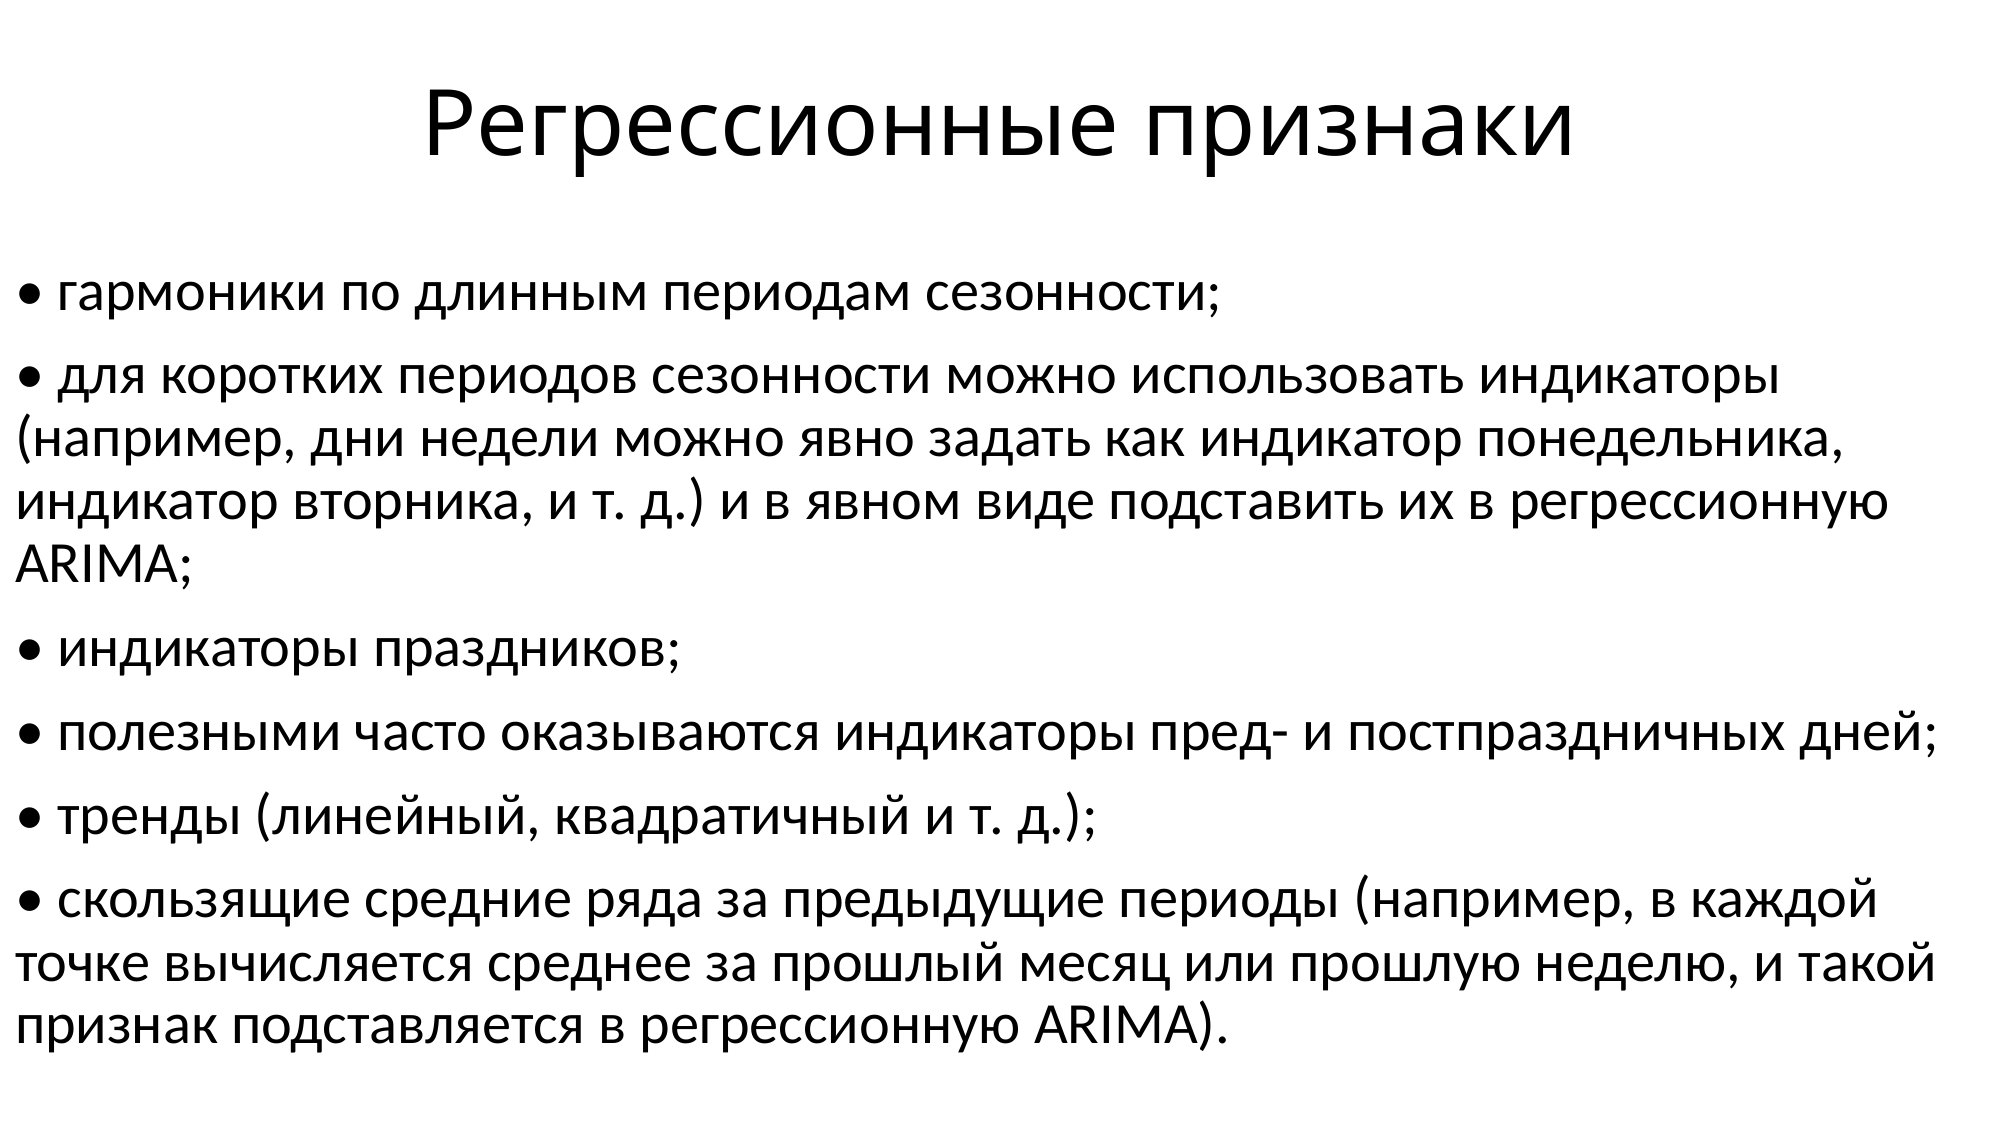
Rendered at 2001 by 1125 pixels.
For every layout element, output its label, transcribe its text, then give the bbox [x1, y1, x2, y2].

title Регрессионные признаки [0, 0, 2000, 252]
list • гармоники по длинным периодам сезонности; • для коротких периодов сезонности можно использовать индикаторы (например, дни недели можно явно задать как индикатор понедельника, индикатор вторника, и т. д.) и в явном виде подставить их в регрессионную ARIMA; • индикаторы праздников; • полезными часто оказываются индикаторы пред- и постпраздничных дней; • тренды (линейный, квадратичный и т. д.); • скользящие средние ряда за предыдущие периоды (например, в каждой точке вычисляется среднее за прошлый месяц или прошлую неделю, и такой признак подставляется в регрессионную ARIMA). [0, 252, 2000, 1125]
